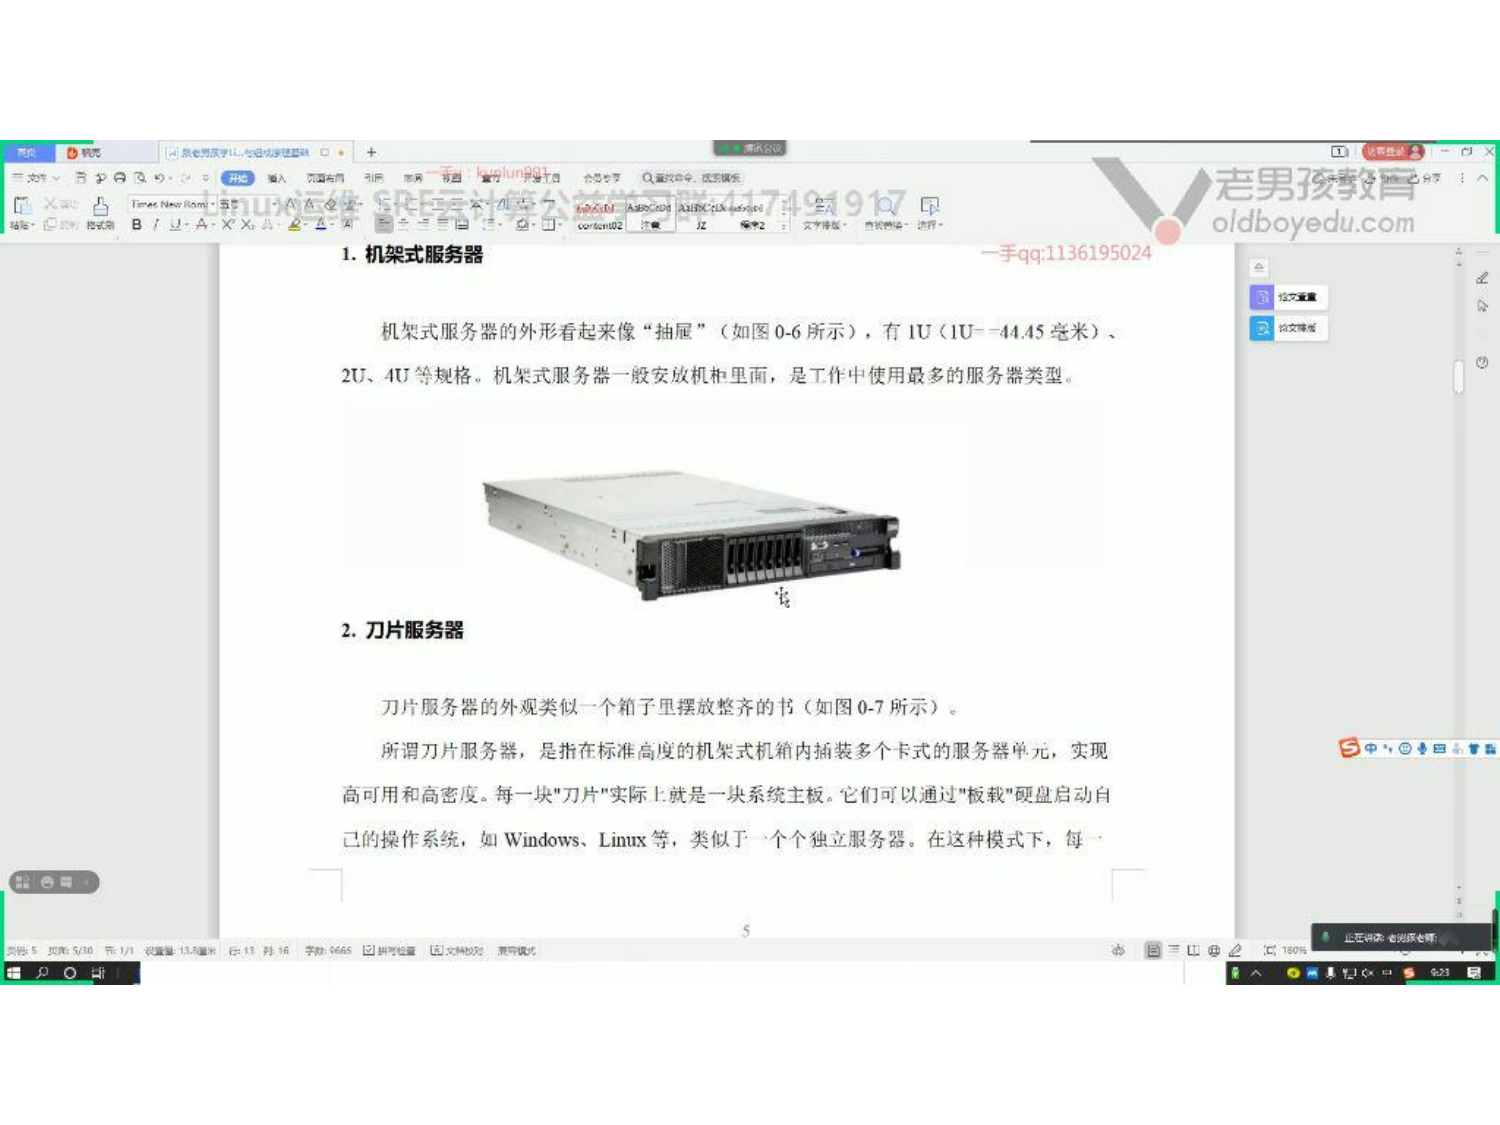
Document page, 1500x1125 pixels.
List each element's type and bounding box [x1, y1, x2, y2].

picture [0, 140, 1500, 985]
